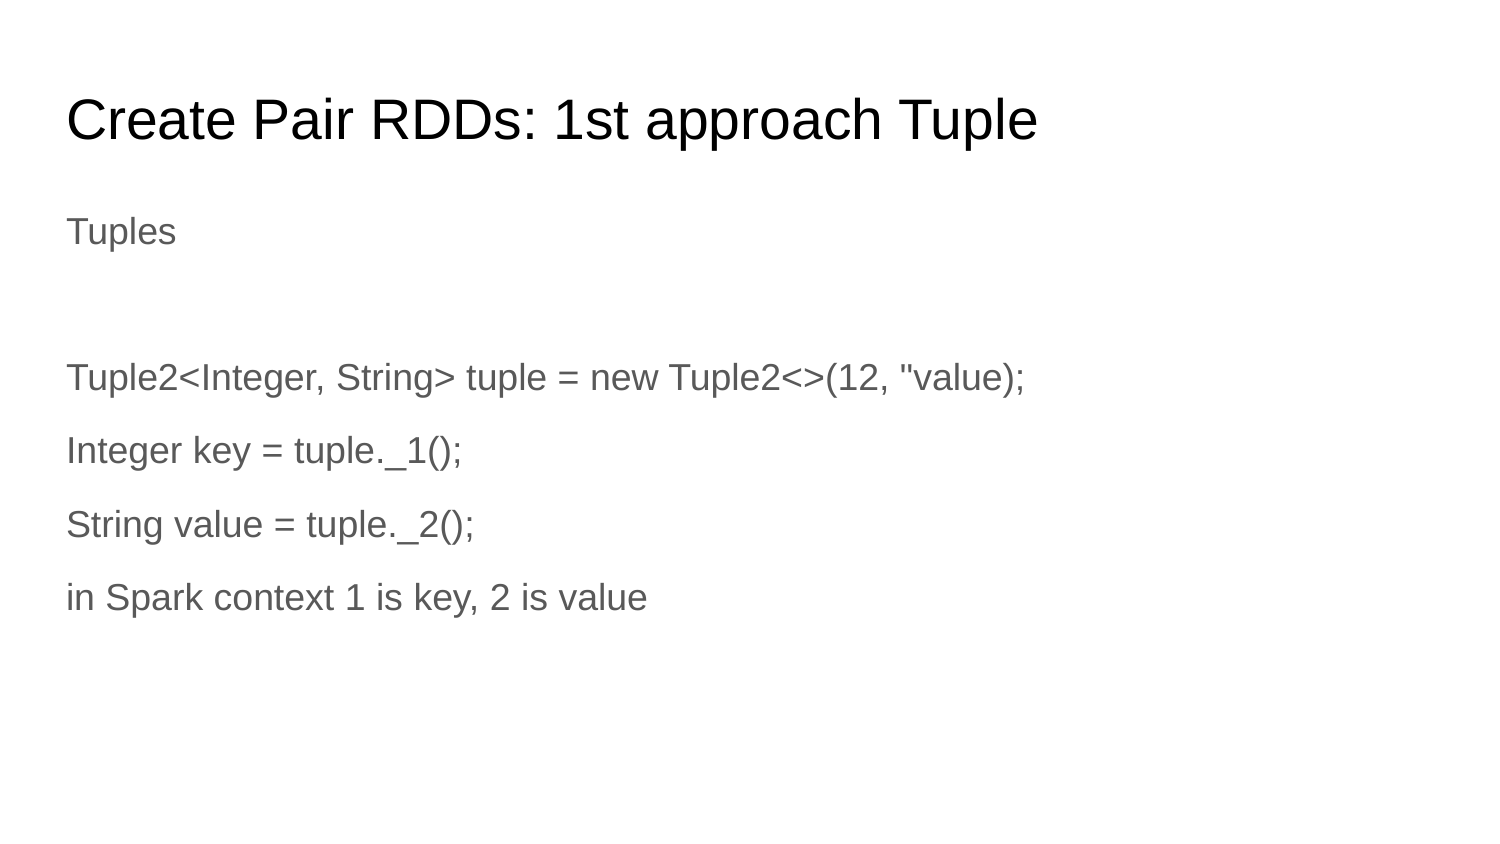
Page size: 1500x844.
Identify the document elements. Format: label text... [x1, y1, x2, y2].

title Create Pair RDDs: 1st approach Tuple [51, 72, 1449, 167]
list Tuples Tuple2<Integer, String> tuple = new Tuple2<>(12, "value); Integer key = tuple._1(); String value = tuple._2(); in Spark context 1 is key, 2 is value [51, 189, 1449, 750]
